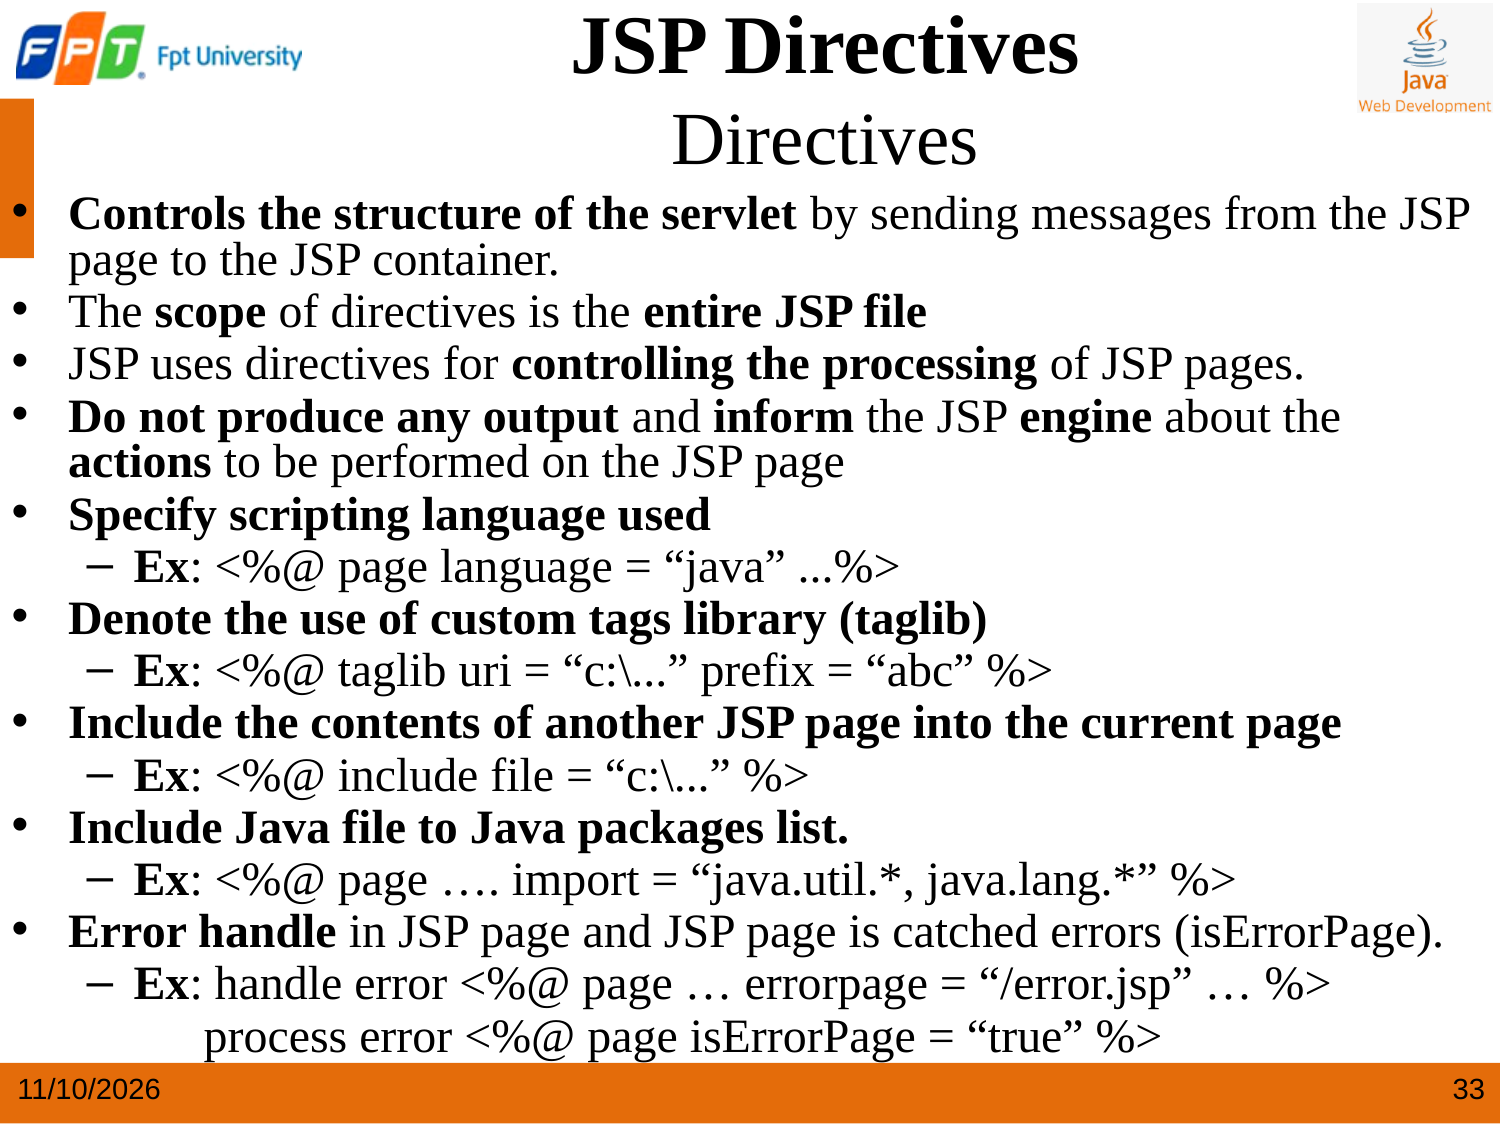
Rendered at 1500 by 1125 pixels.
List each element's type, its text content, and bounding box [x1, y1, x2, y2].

slide_number 33 [1050, 1063, 1500, 1124]
title JSP Directives Directives [150, 0, 1500, 170]
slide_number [2, 1063, 231, 1123]
picture [16, 11, 150, 85]
list Controls the structure of the servlet by sending messages from the JSP page to the JSP container. The scope of directives is the entire JSP file JSP uses directives for controlling the processing of JSP pages. Do not produce any output and inform the JSP engine about the actions to be performed on the JSP page Specify scripting language used Ex: <%@ page language = “java” ...%> Denote the use of custom tags library (taglib) Ex: <%@ taglib uri = “c:\...” prefix = “abc” %> Include the contents of another JSP page into the current page Ex: <%@ include file = “c:\...” %> Include Java file to Java packages list. Ex: <%@ page …. import = “java.util.*, java.lang.*” %> Error handle in JSP page and JSP page is catched errors (isErrorPage). Ex: handle error <%@ page … errorpage = “/error.jsp” … %> process error <%@ page isErrorPage = “true” %> [0, 185, 1500, 1077]
